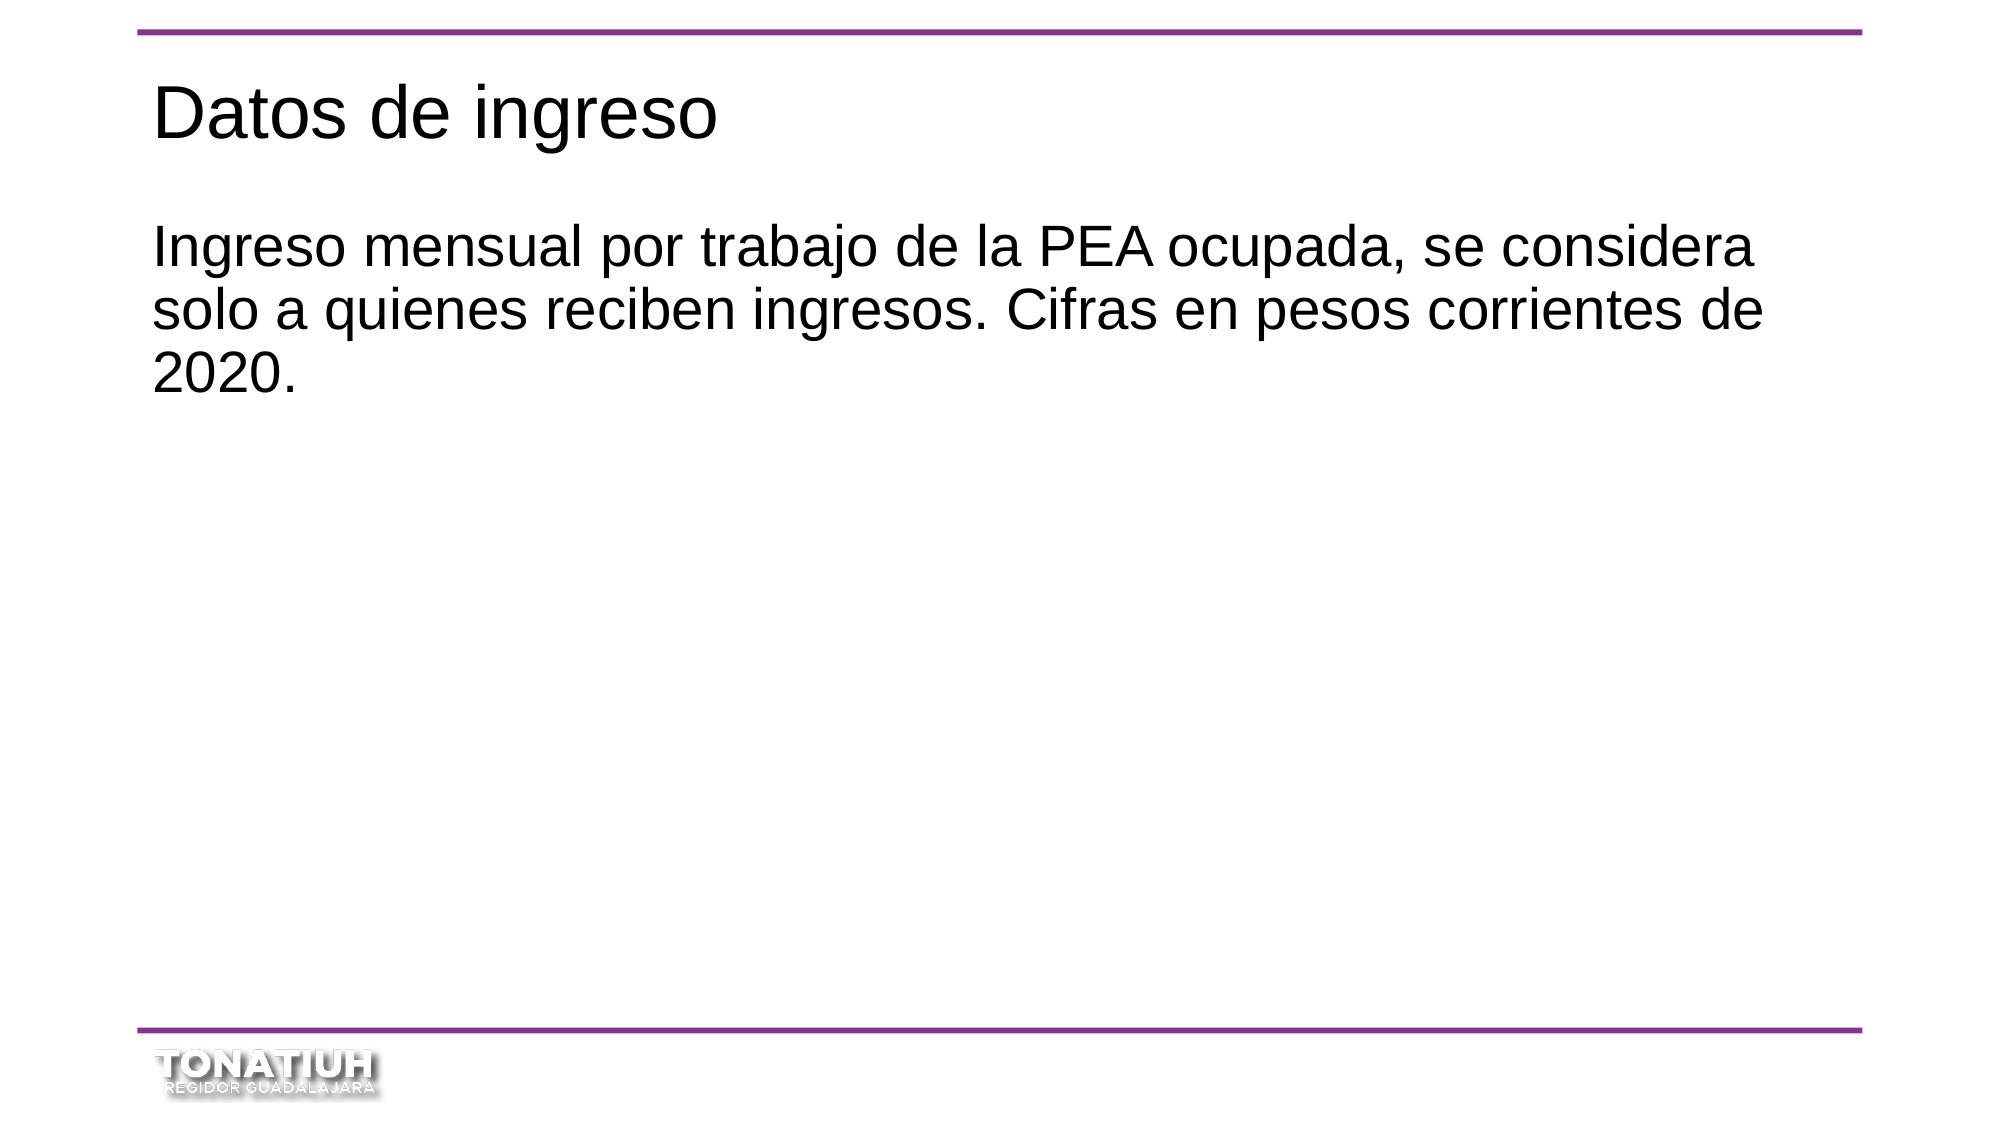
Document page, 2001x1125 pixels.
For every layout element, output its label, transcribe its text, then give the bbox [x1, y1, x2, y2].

picture [137, 1042, 386, 1103]
list Ingreso mensual por trabajo de la PEA ocupada, se considera solo a quienes reciben ingresos. Cifras en pesos corrientes de 2020. [137, 208, 1863, 1014]
title Datos de ingreso [137, 59, 1863, 169]
